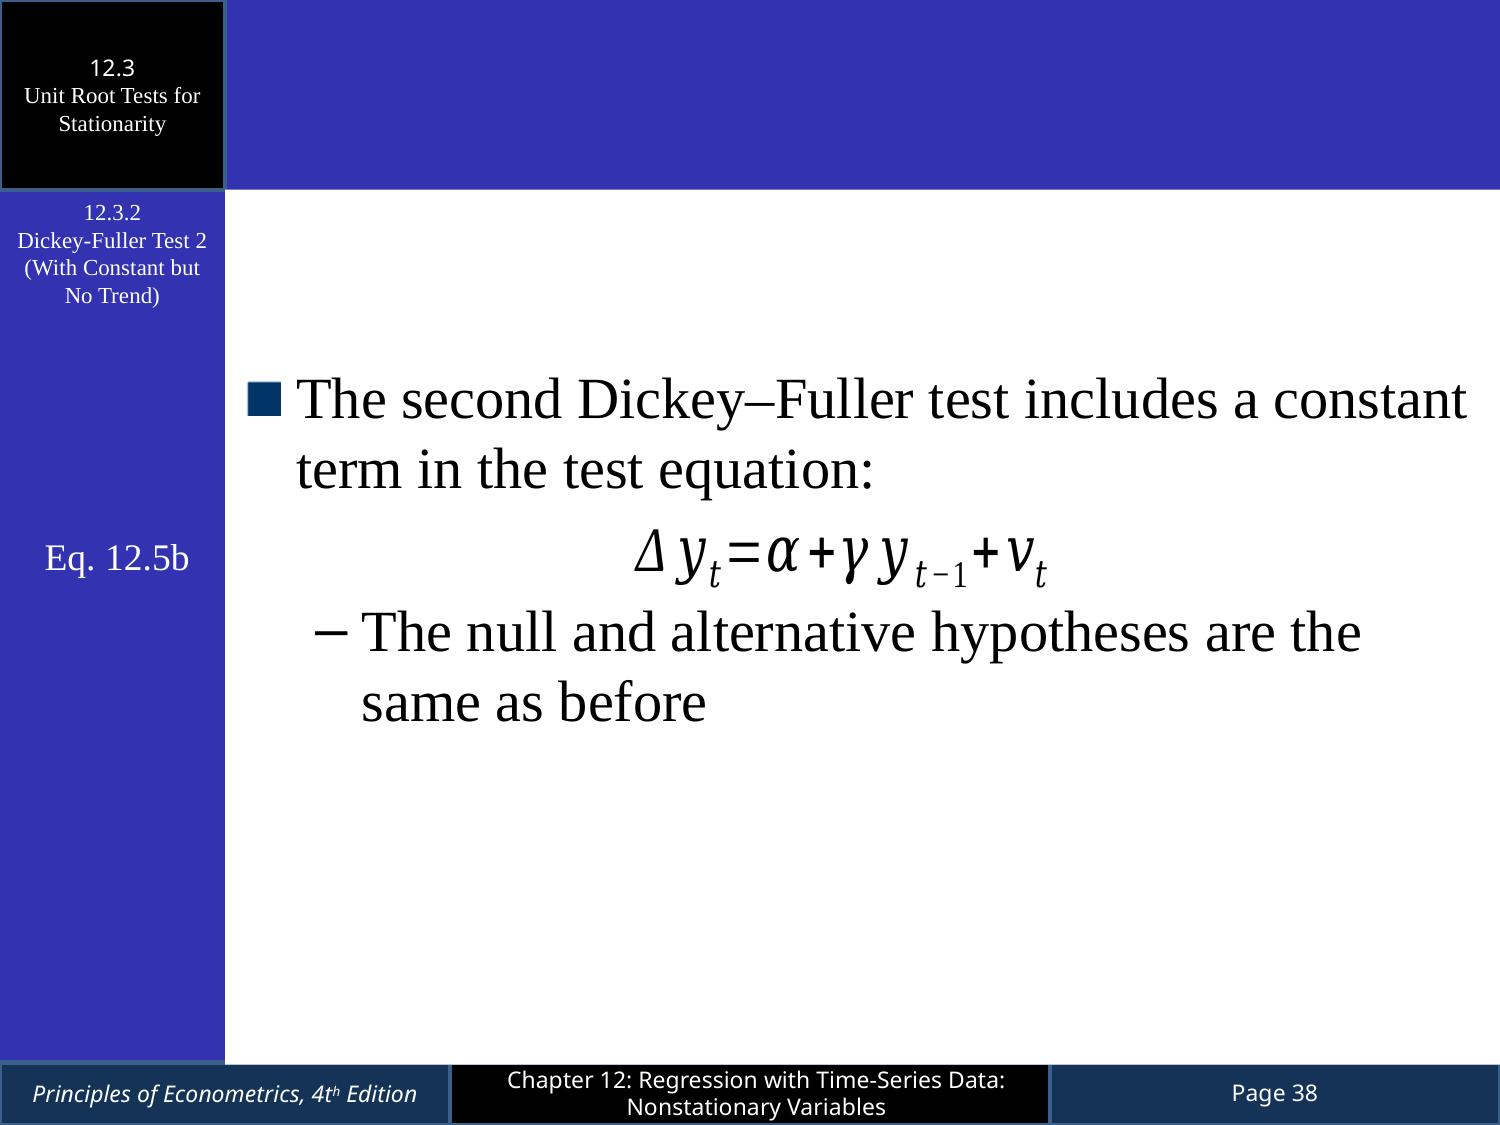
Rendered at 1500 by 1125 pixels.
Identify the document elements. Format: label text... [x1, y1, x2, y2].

list The second Dickey–Fuller test includes a constant term in the test equation: The null and alternative hypotheses are the same as before [225, 189, 1500, 1065]
picture [240, 374, 281, 416]
text_box Eq. 12.5b [29, 525, 205, 586]
text_box 12.3.2 Dickey-Fuller Test 2 (With Constant but No Trend) [0, 190, 225, 316]
text_box 12.3 Unit Root Tests for Stationarity [0, 46, 225, 144]
